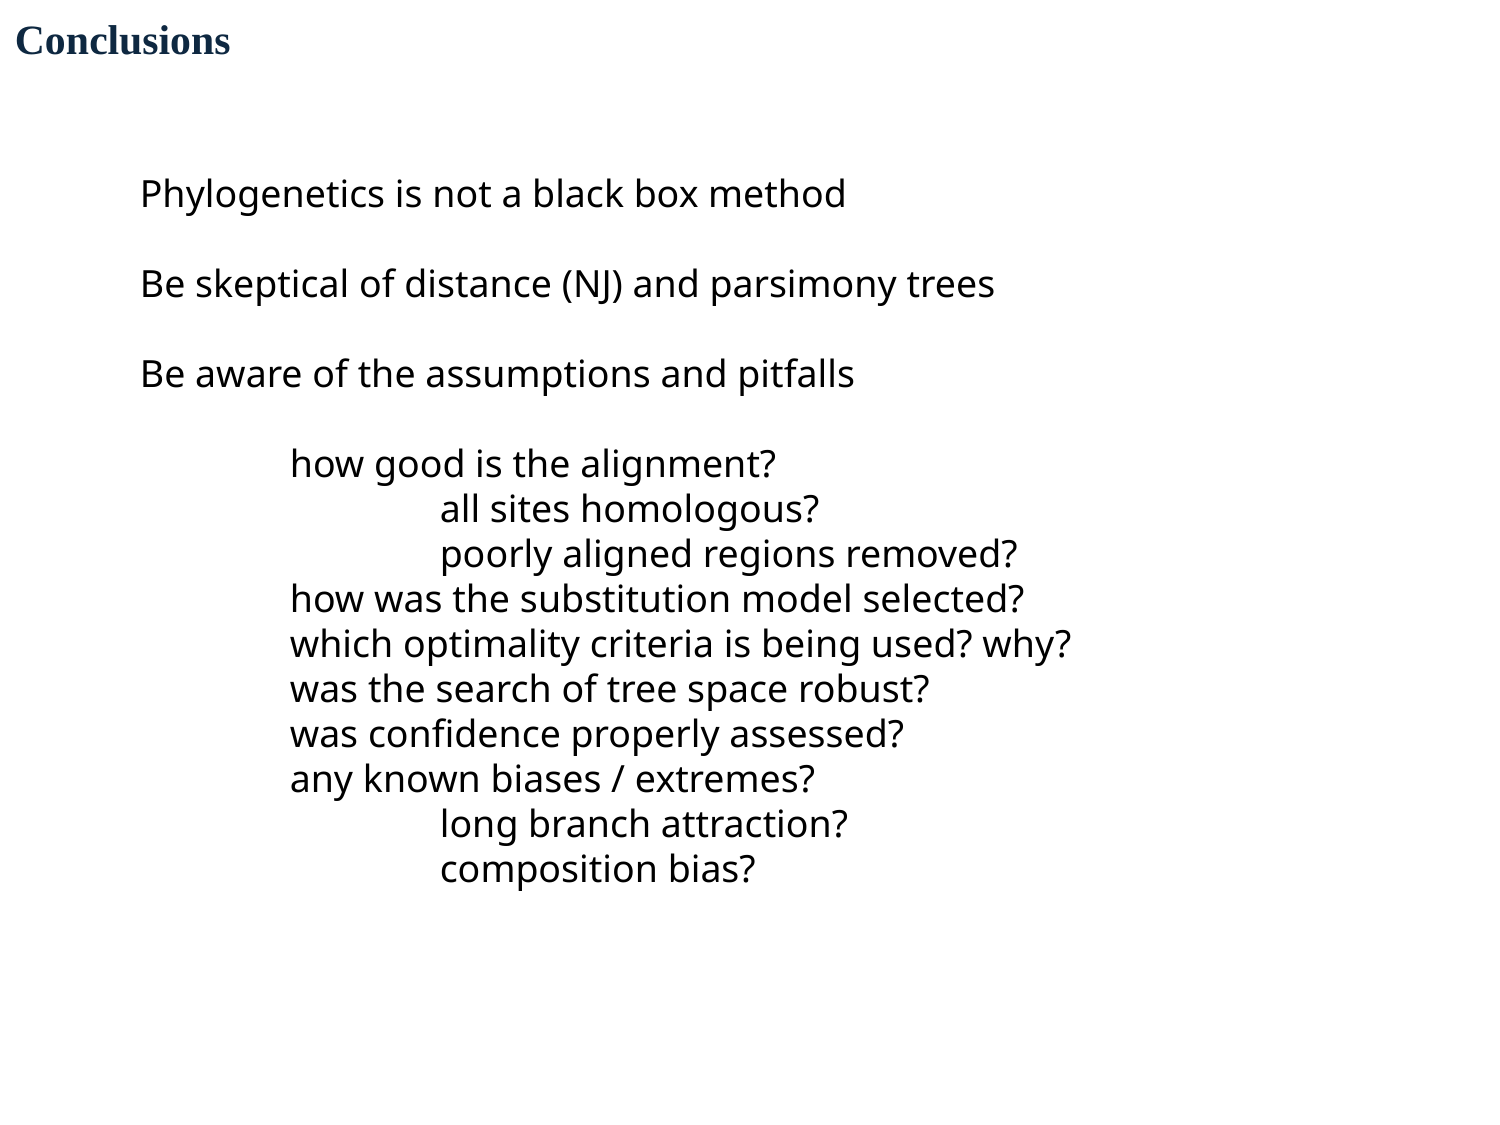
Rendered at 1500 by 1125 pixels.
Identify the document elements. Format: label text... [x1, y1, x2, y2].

text_box Conclusions [0, 0, 1275, 75]
text_box Phylogenetics is not a black box method Be skeptical of distance (NJ) and parsimony trees Be aware of the assumptions and pitfalls how good is the alignment? all sites homologous? poorly aligned regions removed? how was the substitution model selected? which optimality criteria is being used? why? was the search of tree space robust? was confidence properly assessed? any known biases / extremes? long branch attraction? composition bias? [124, 162, 1263, 898]
